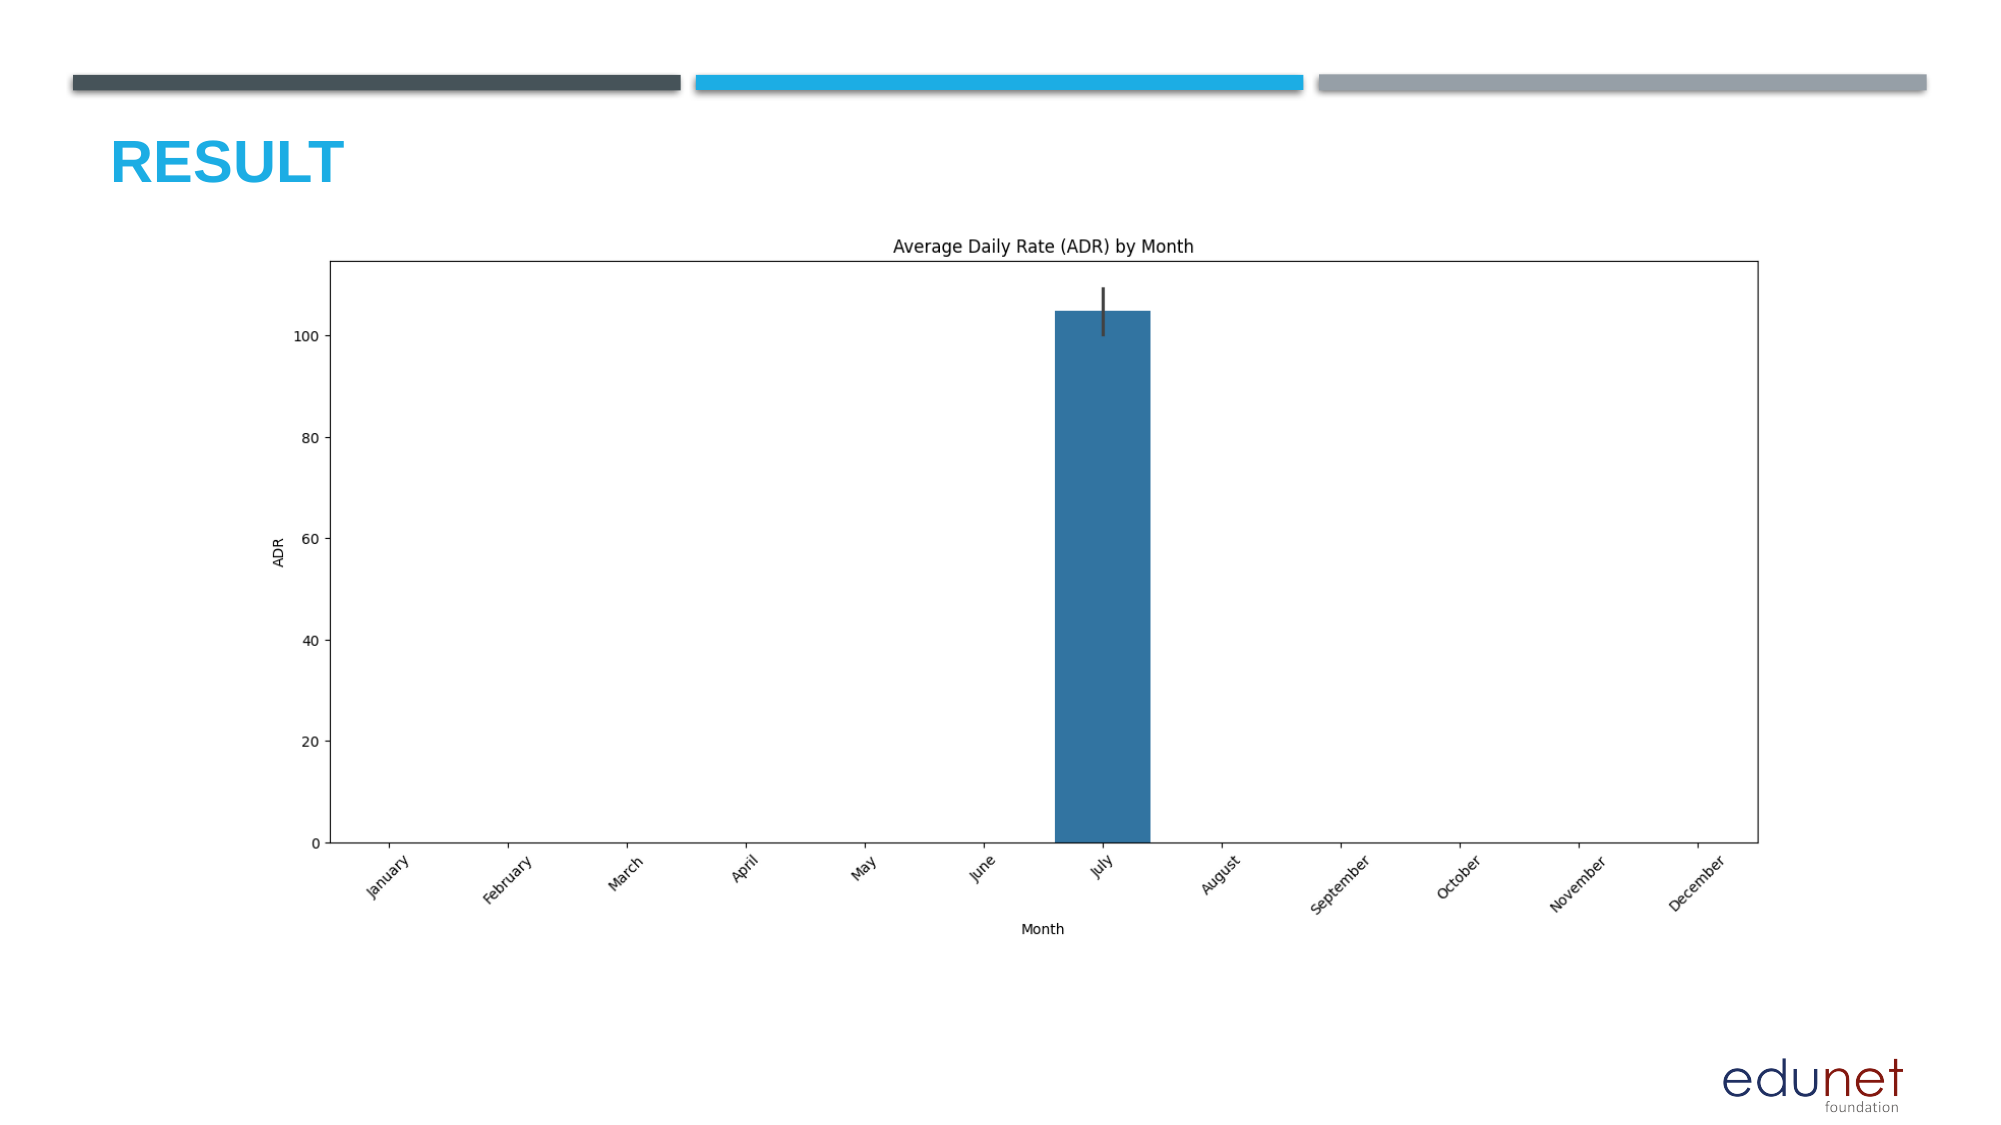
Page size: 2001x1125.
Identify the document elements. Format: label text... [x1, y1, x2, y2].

picture [1719, 1056, 1905, 1116]
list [218, 212, 1782, 981]
title Result [95, 115, 1905, 203]
